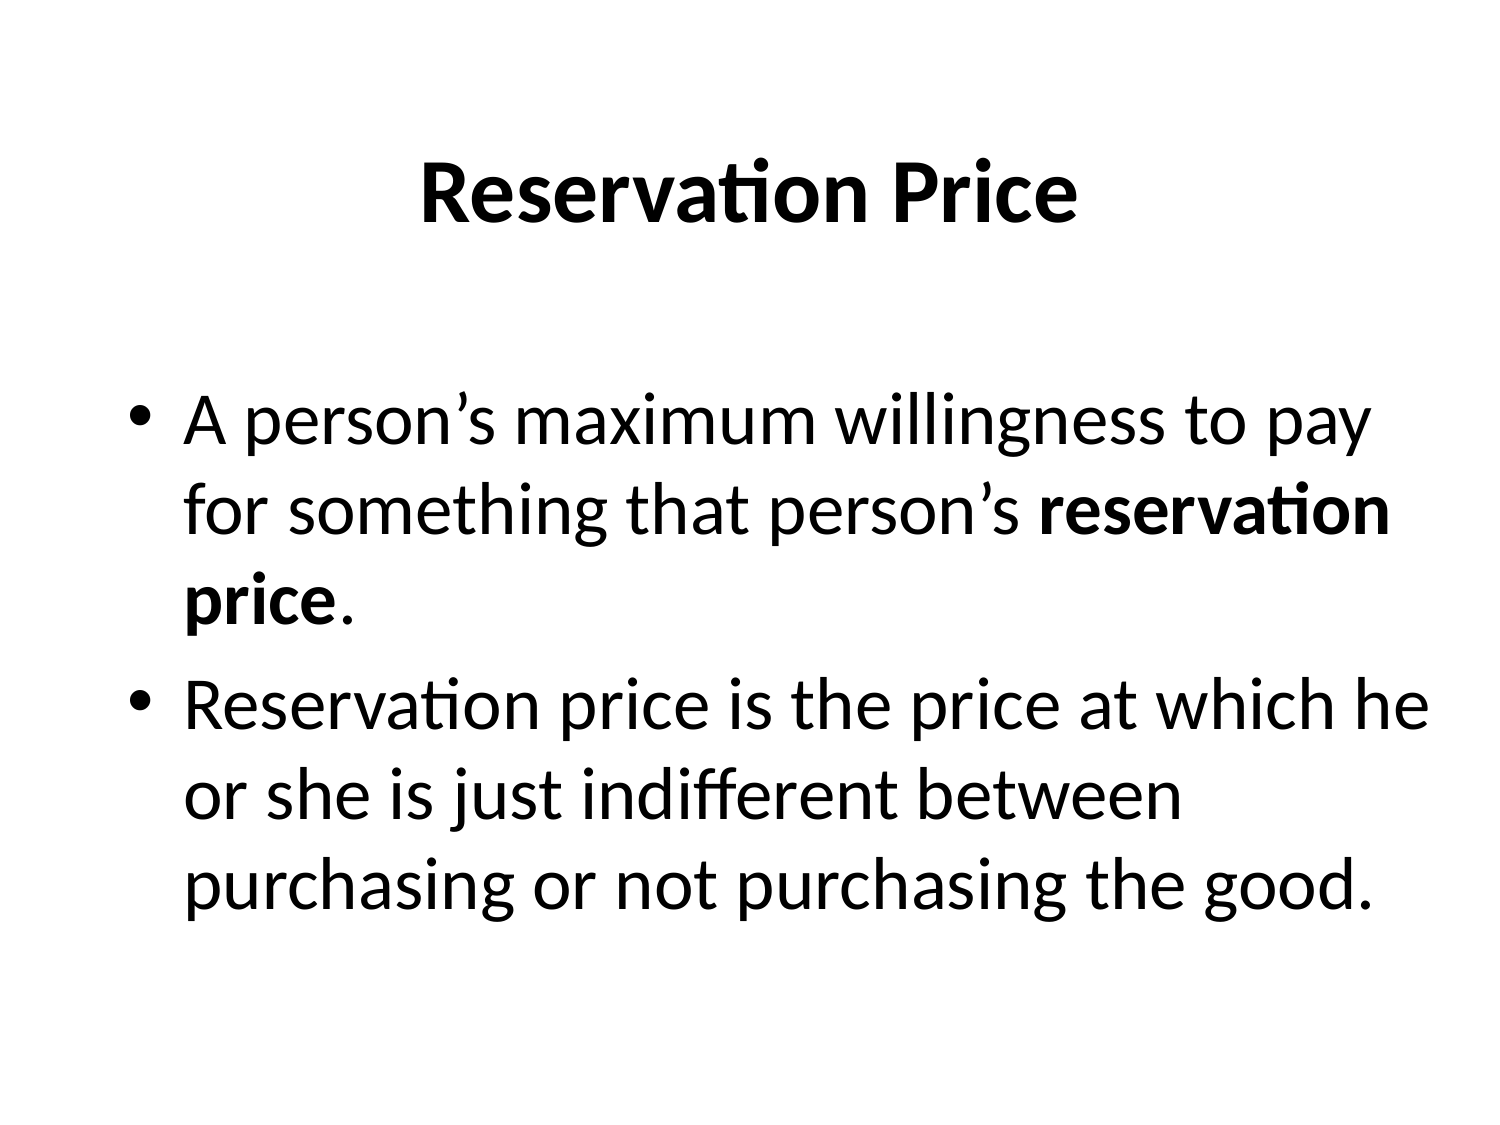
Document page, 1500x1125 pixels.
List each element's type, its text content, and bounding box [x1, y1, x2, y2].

list A person’s maximum willingness to pay for something that person’s reservation price. Reservation price is the price at which he or she is just indifferent between purchasing or not purchasing the good. [112, 361, 1463, 1105]
title Reservation Price [75, 45, 1425, 327]
